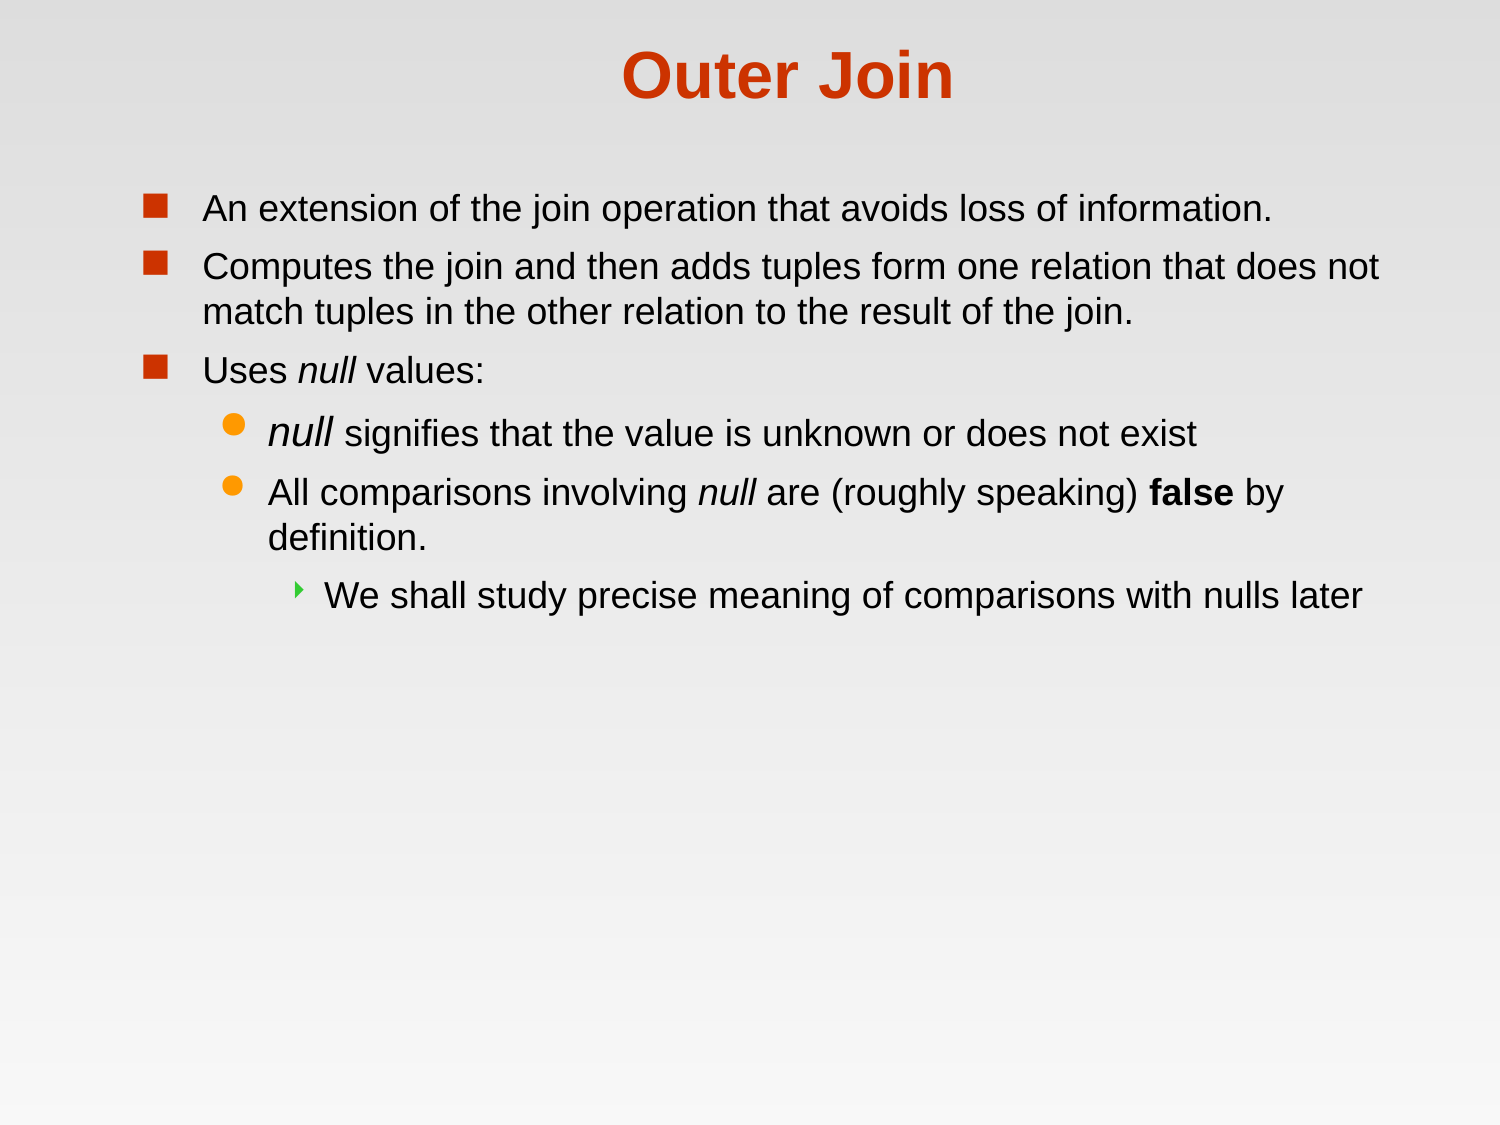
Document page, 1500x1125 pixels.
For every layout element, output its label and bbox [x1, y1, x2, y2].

list [130, 176, 1419, 978]
title [125, 18, 1452, 120]
